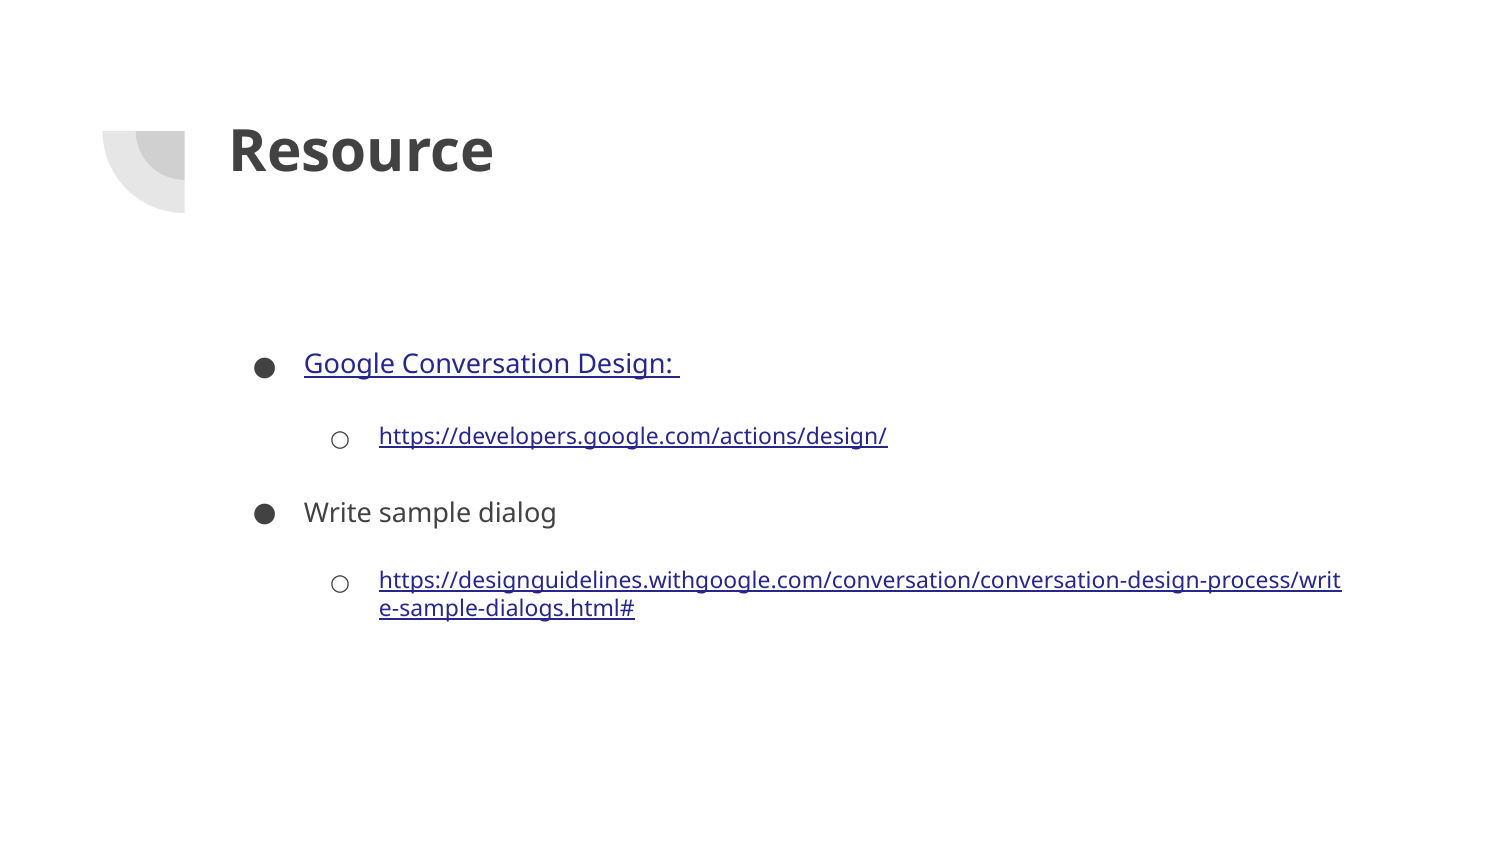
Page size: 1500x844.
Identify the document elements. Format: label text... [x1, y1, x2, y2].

title Resource [213, 98, 1368, 263]
list Google Conversation Design: https://developers.google.com/actions/design/ Write sample dialog https://designguidelines.withgoogle.com/conversation/conversation-design-process/write-sample-dialogs.html# [213, 326, 1368, 744]
